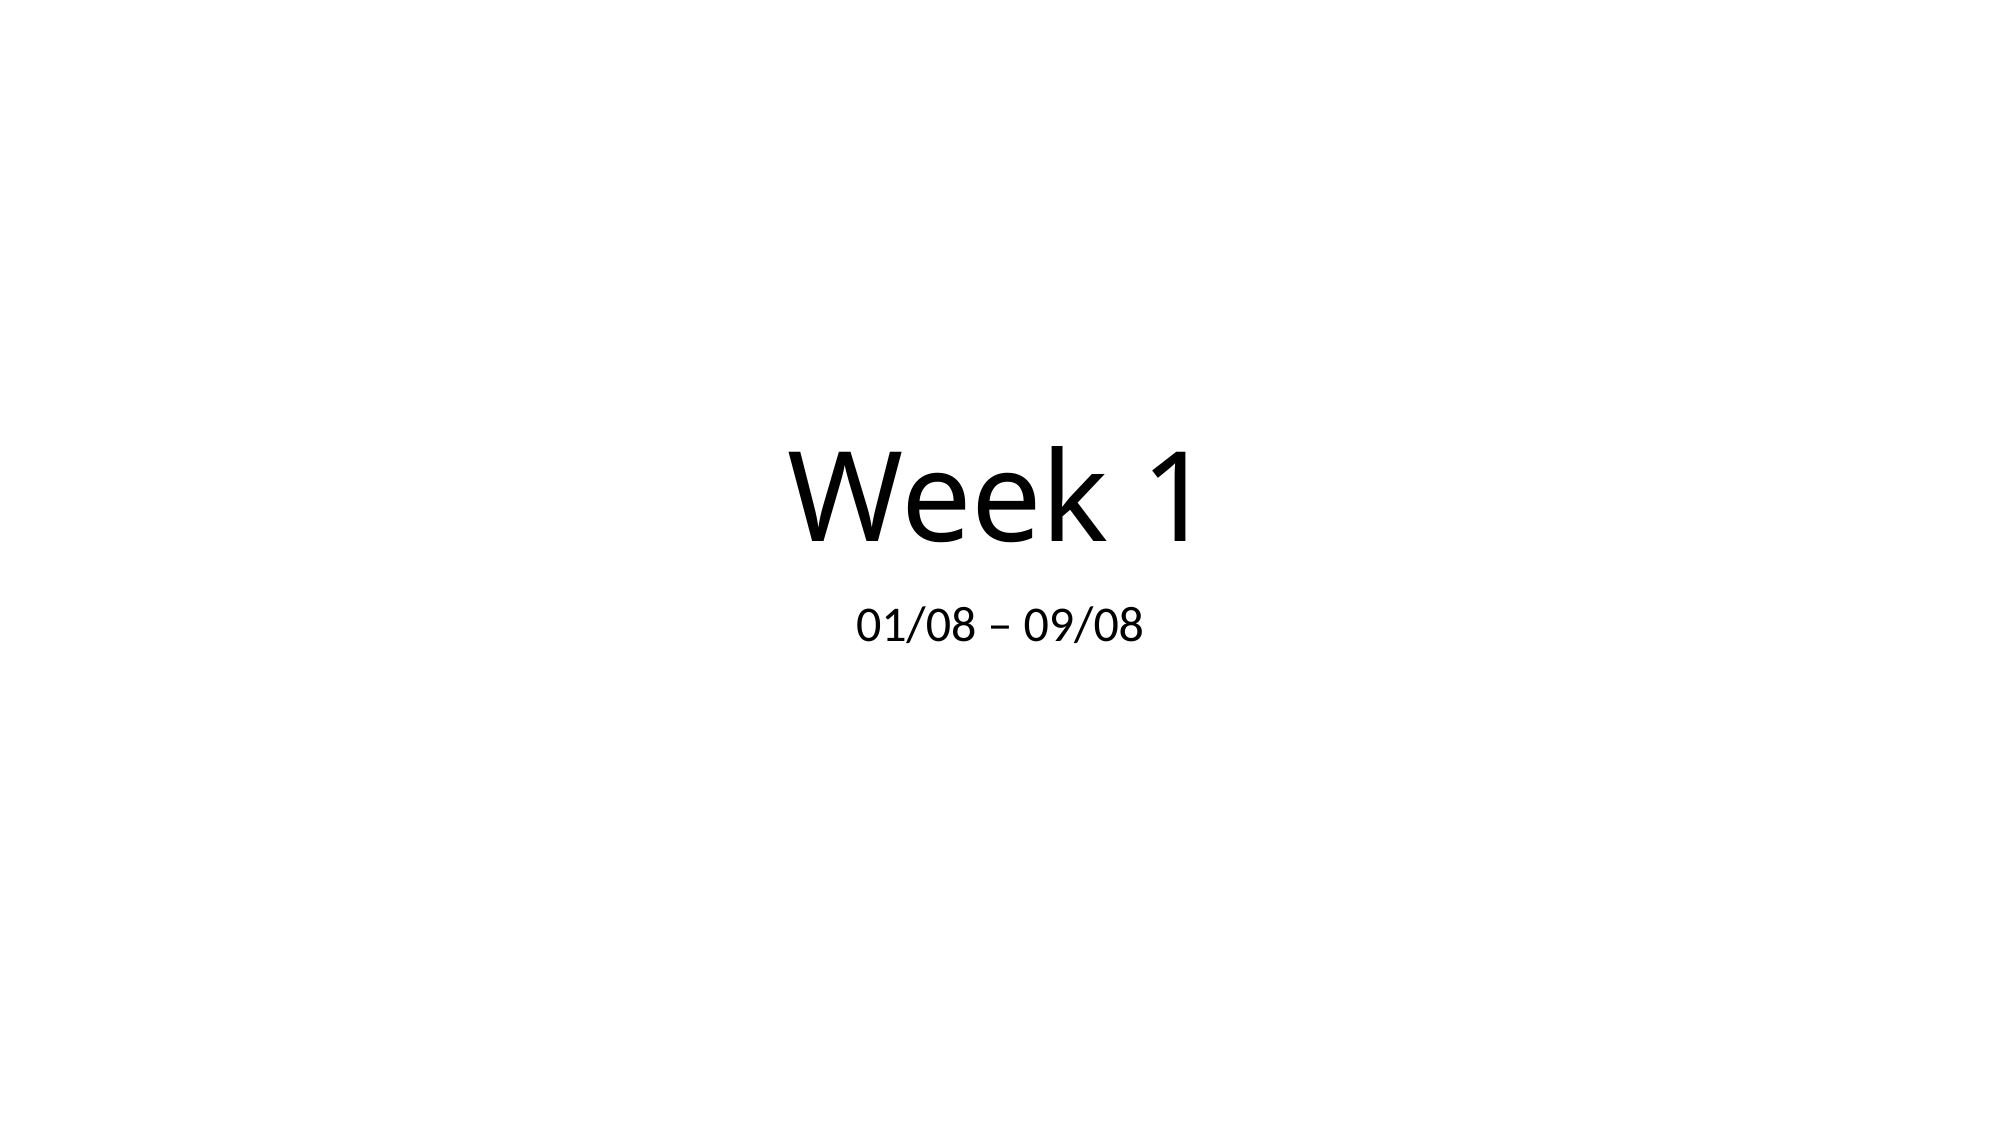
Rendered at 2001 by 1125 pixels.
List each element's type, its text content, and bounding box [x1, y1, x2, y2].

subtitle 01/08 – 09/08 [249, 590, 1750, 863]
title Week 1 [249, 184, 1750, 576]
